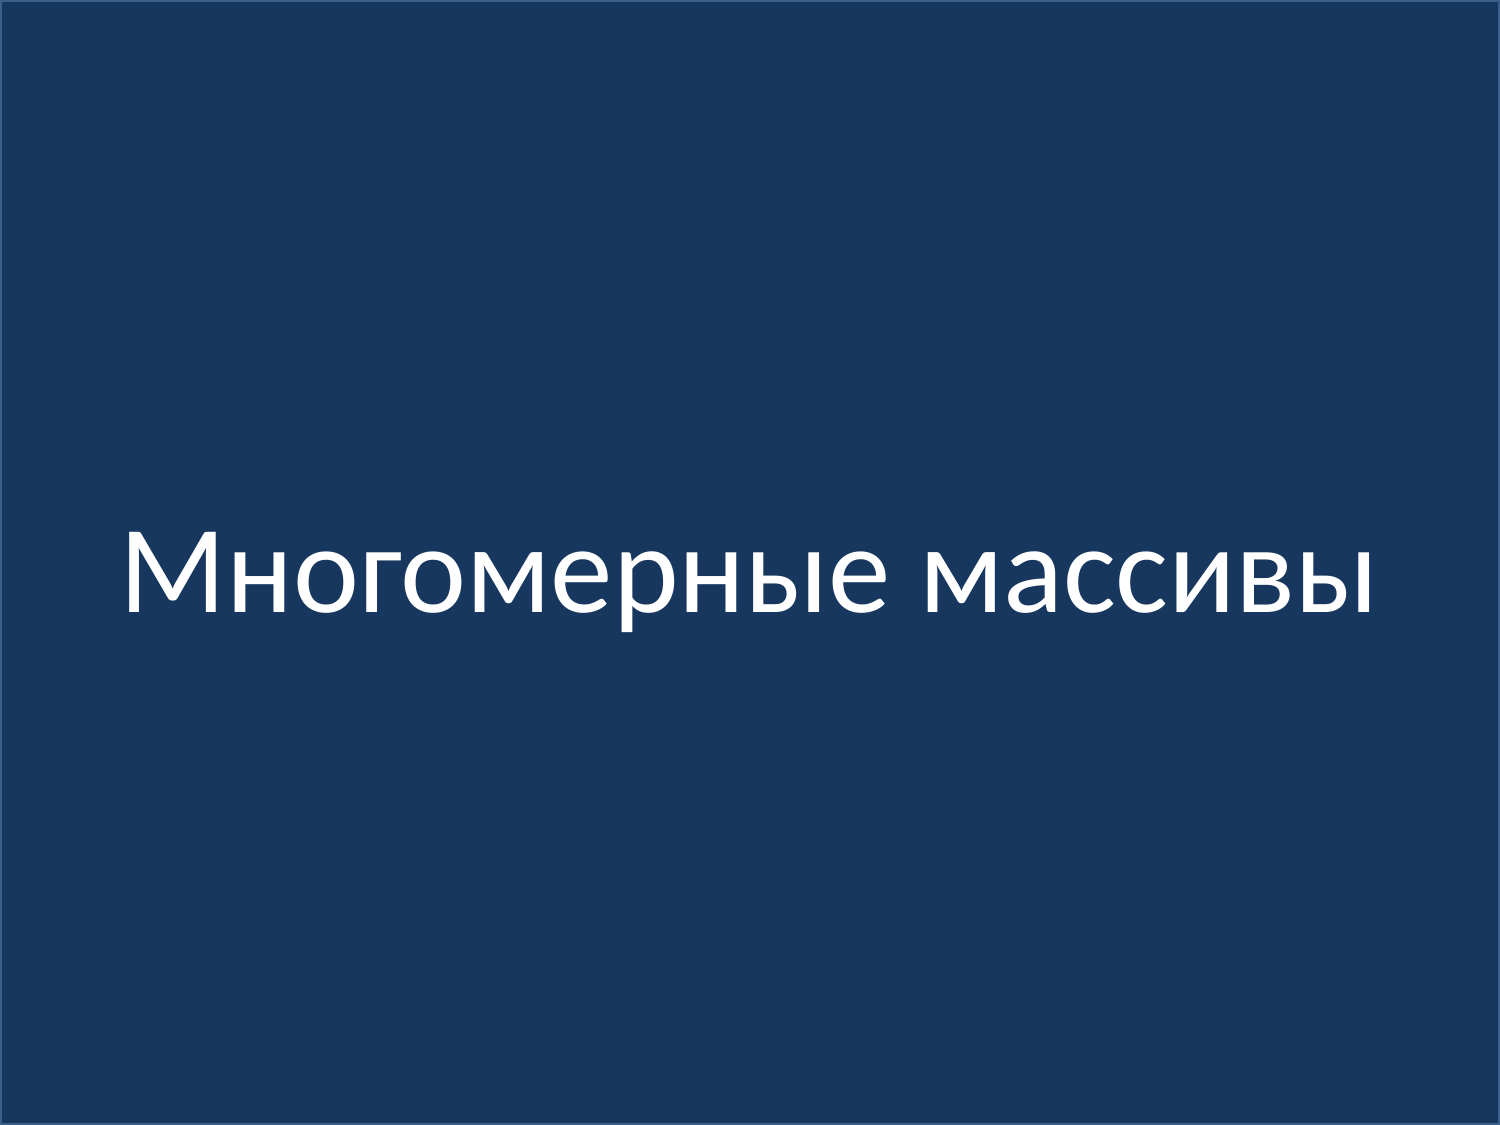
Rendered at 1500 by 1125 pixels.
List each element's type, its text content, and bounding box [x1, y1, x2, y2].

text_box Многомерные массивы [0, 0, 1500, 1125]
